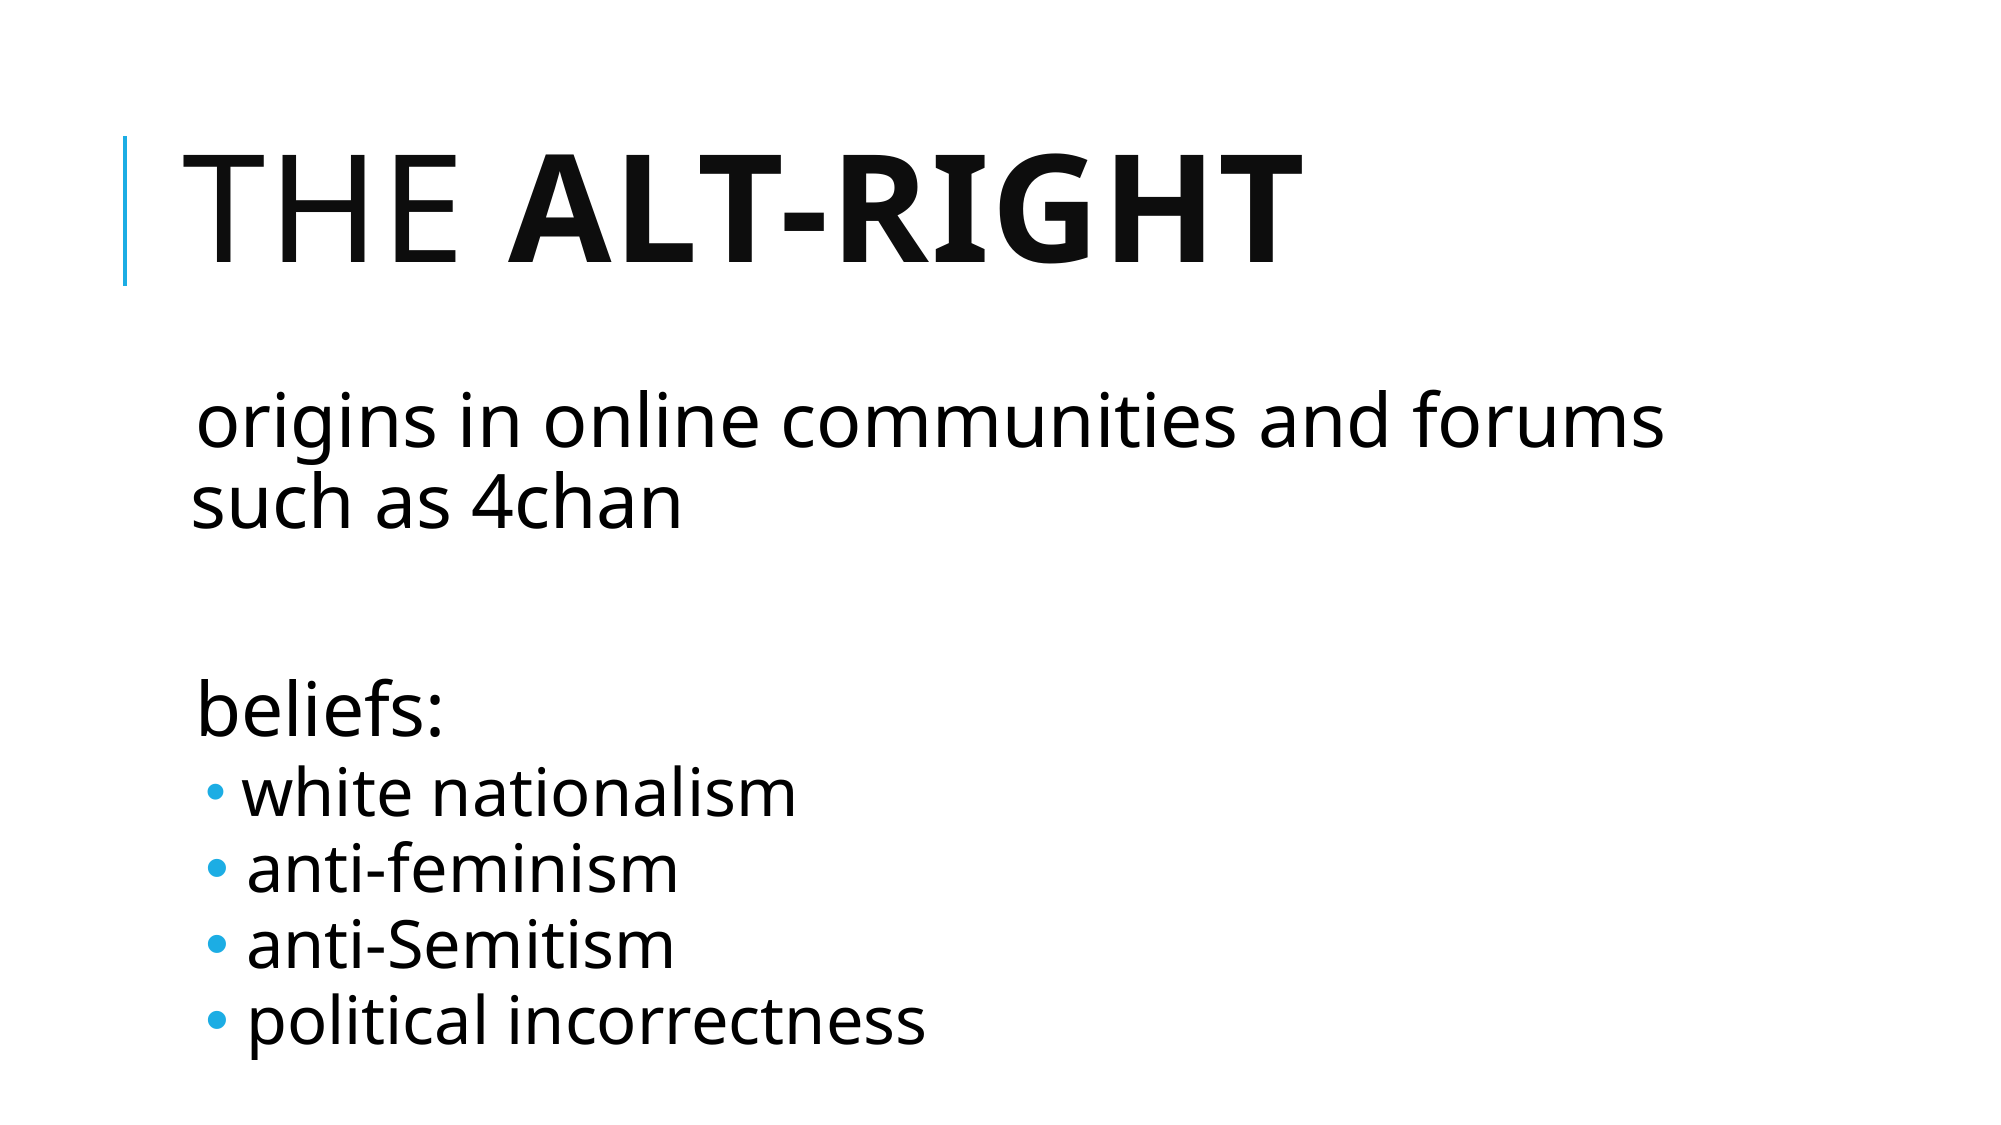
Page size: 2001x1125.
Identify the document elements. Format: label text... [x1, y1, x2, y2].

title The Alt-Right [168, 96, 1763, 342]
list origins in online communities and forums such as 4chan beliefs: white nationalism anti-feminism anti-Semitism political incorrectness [168, 375, 1820, 1035]
